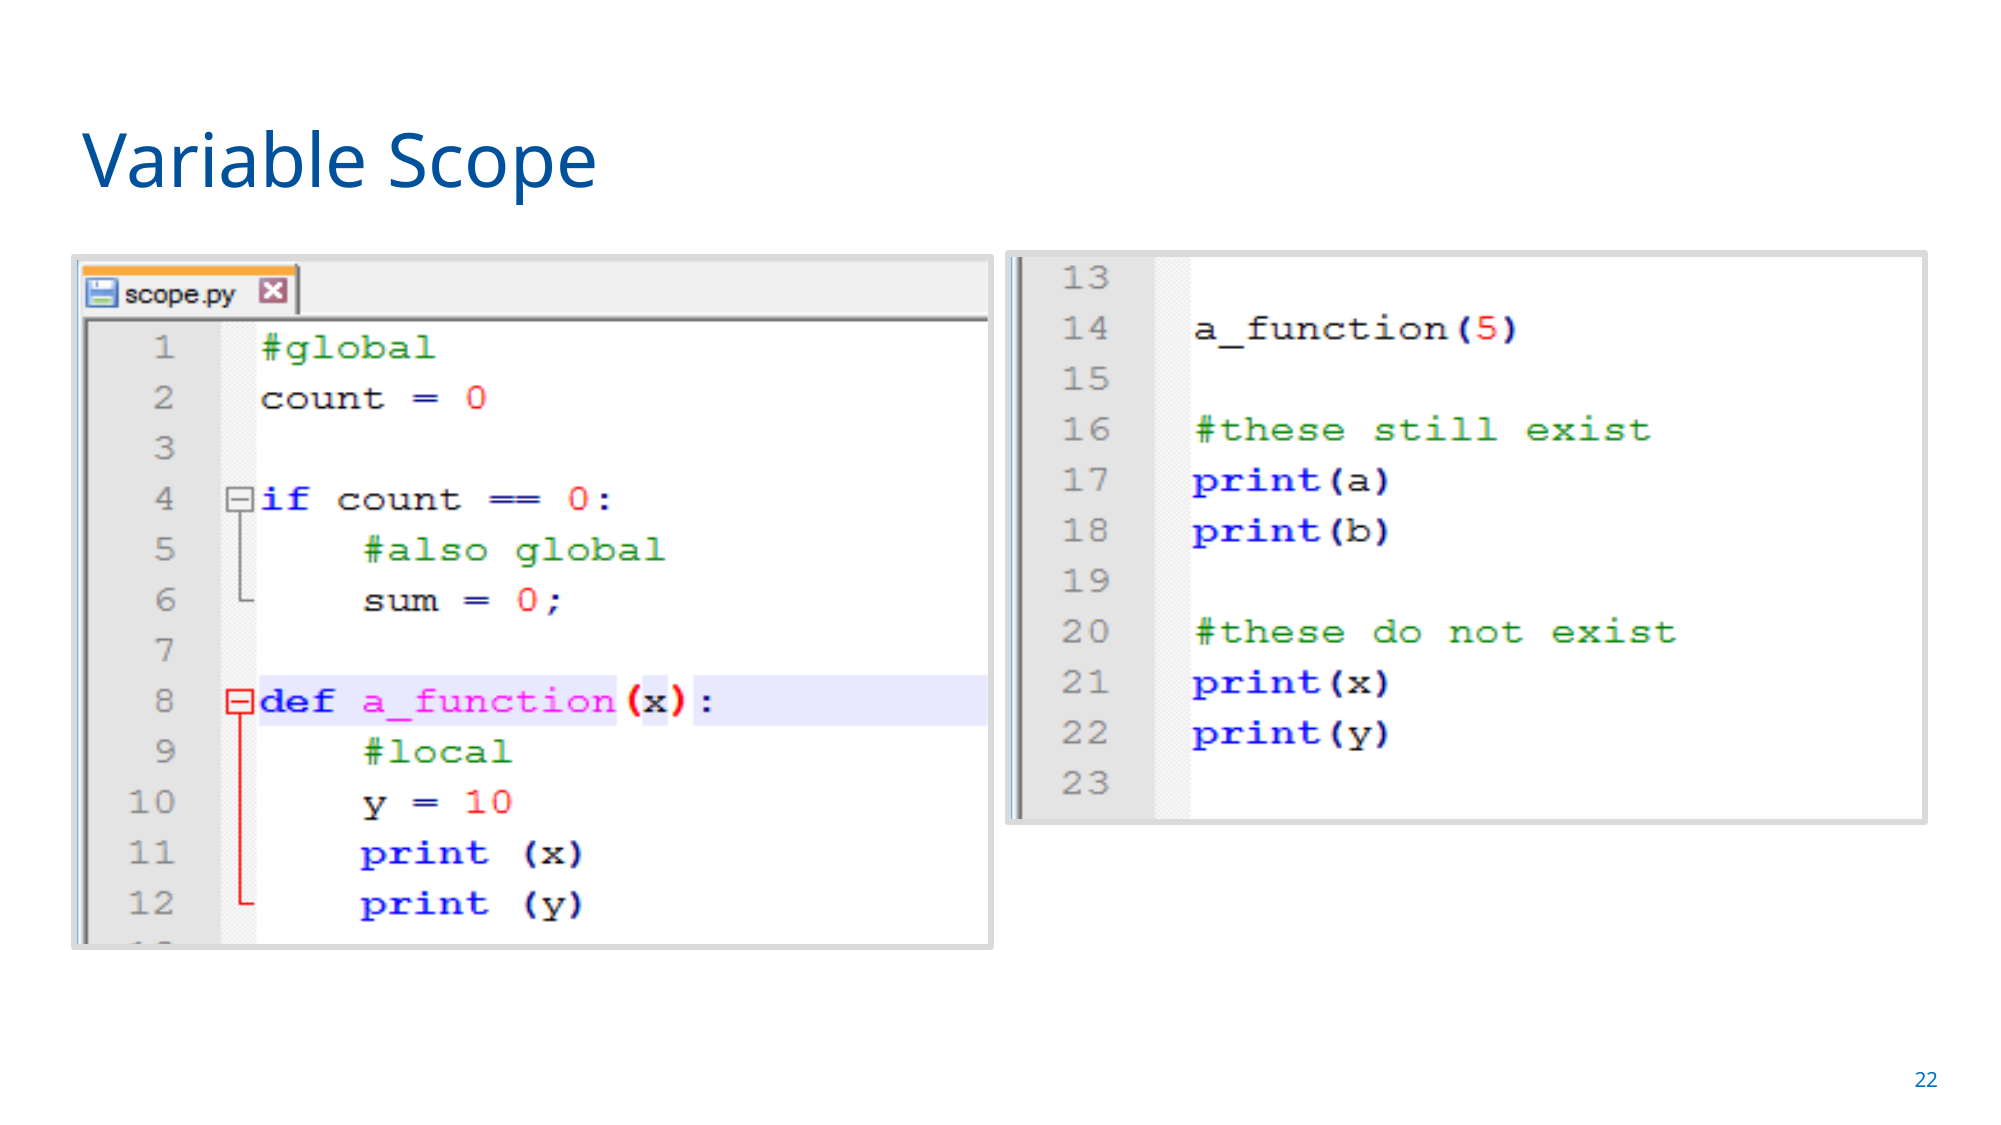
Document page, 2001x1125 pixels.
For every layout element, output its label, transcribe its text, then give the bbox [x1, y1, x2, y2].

title Variable Scope [67, 20, 1565, 210]
picture [1010, 256, 1922, 820]
picture [76, 259, 988, 944]
